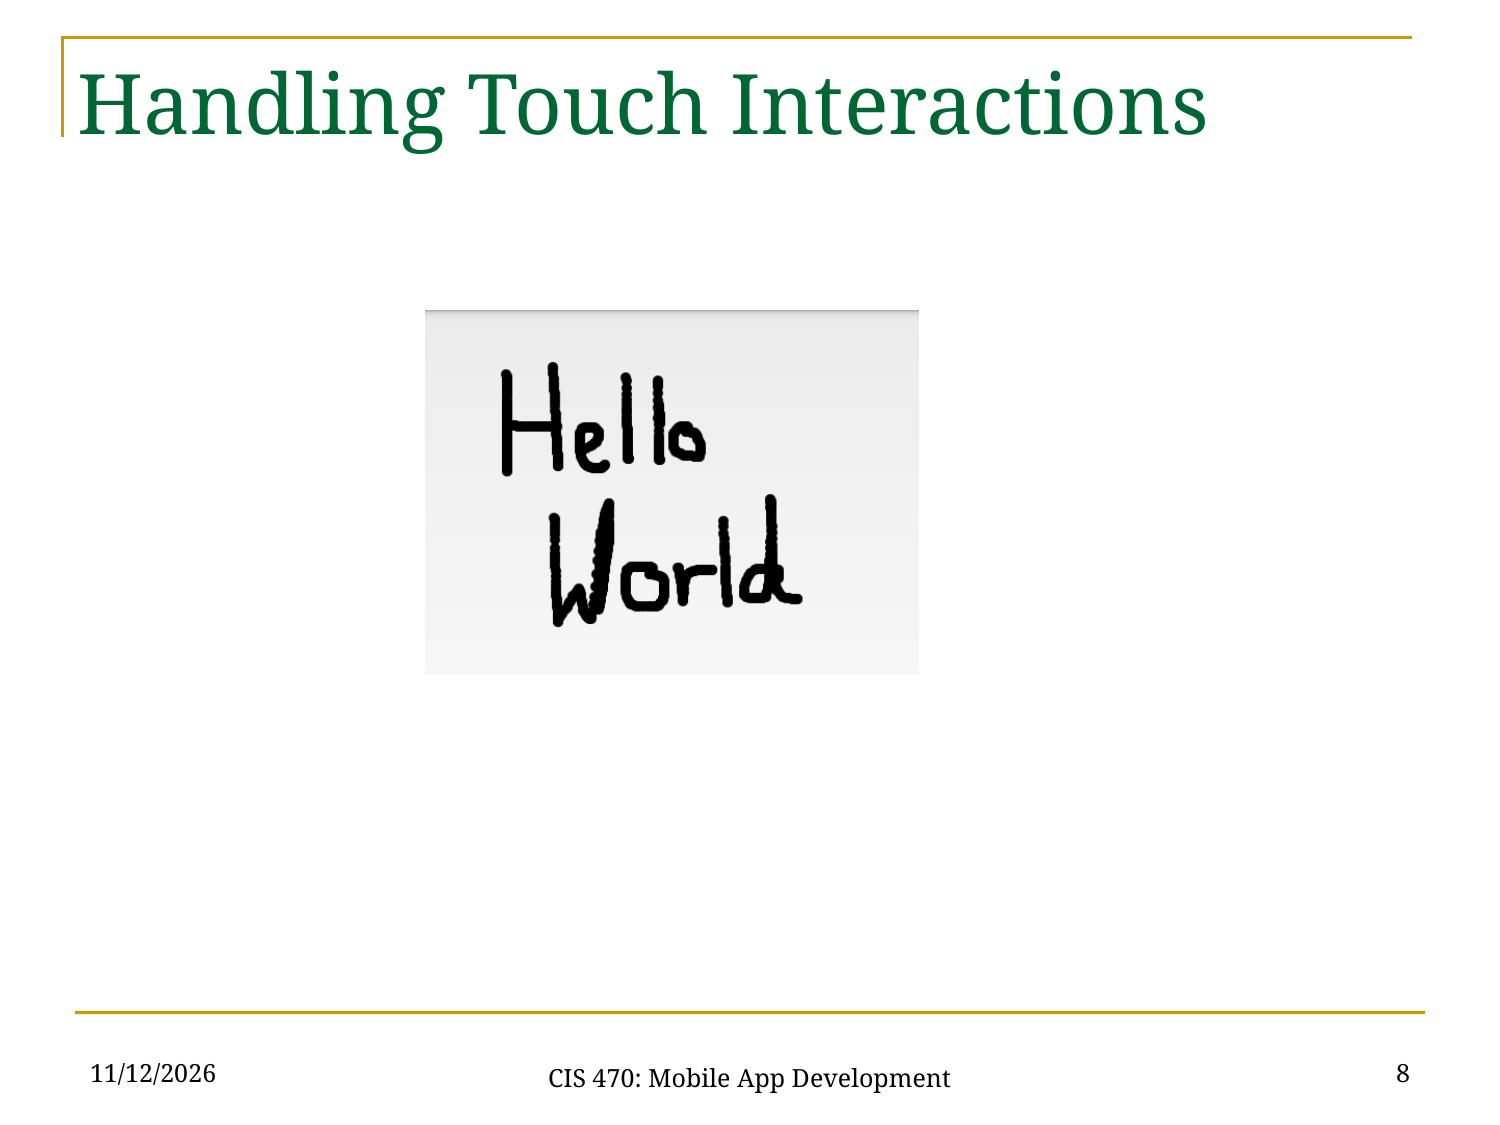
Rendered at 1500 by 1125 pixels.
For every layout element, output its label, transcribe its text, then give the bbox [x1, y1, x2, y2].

footer CIS 470: Mobile App Development [512, 1025, 988, 1100]
slide_number 8 [1074, 1024, 1425, 1100]
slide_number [75, 1024, 425, 1100]
picture [424, 310, 919, 676]
text_box Handling Touch Interactions [63, 46, 1414, 156]
